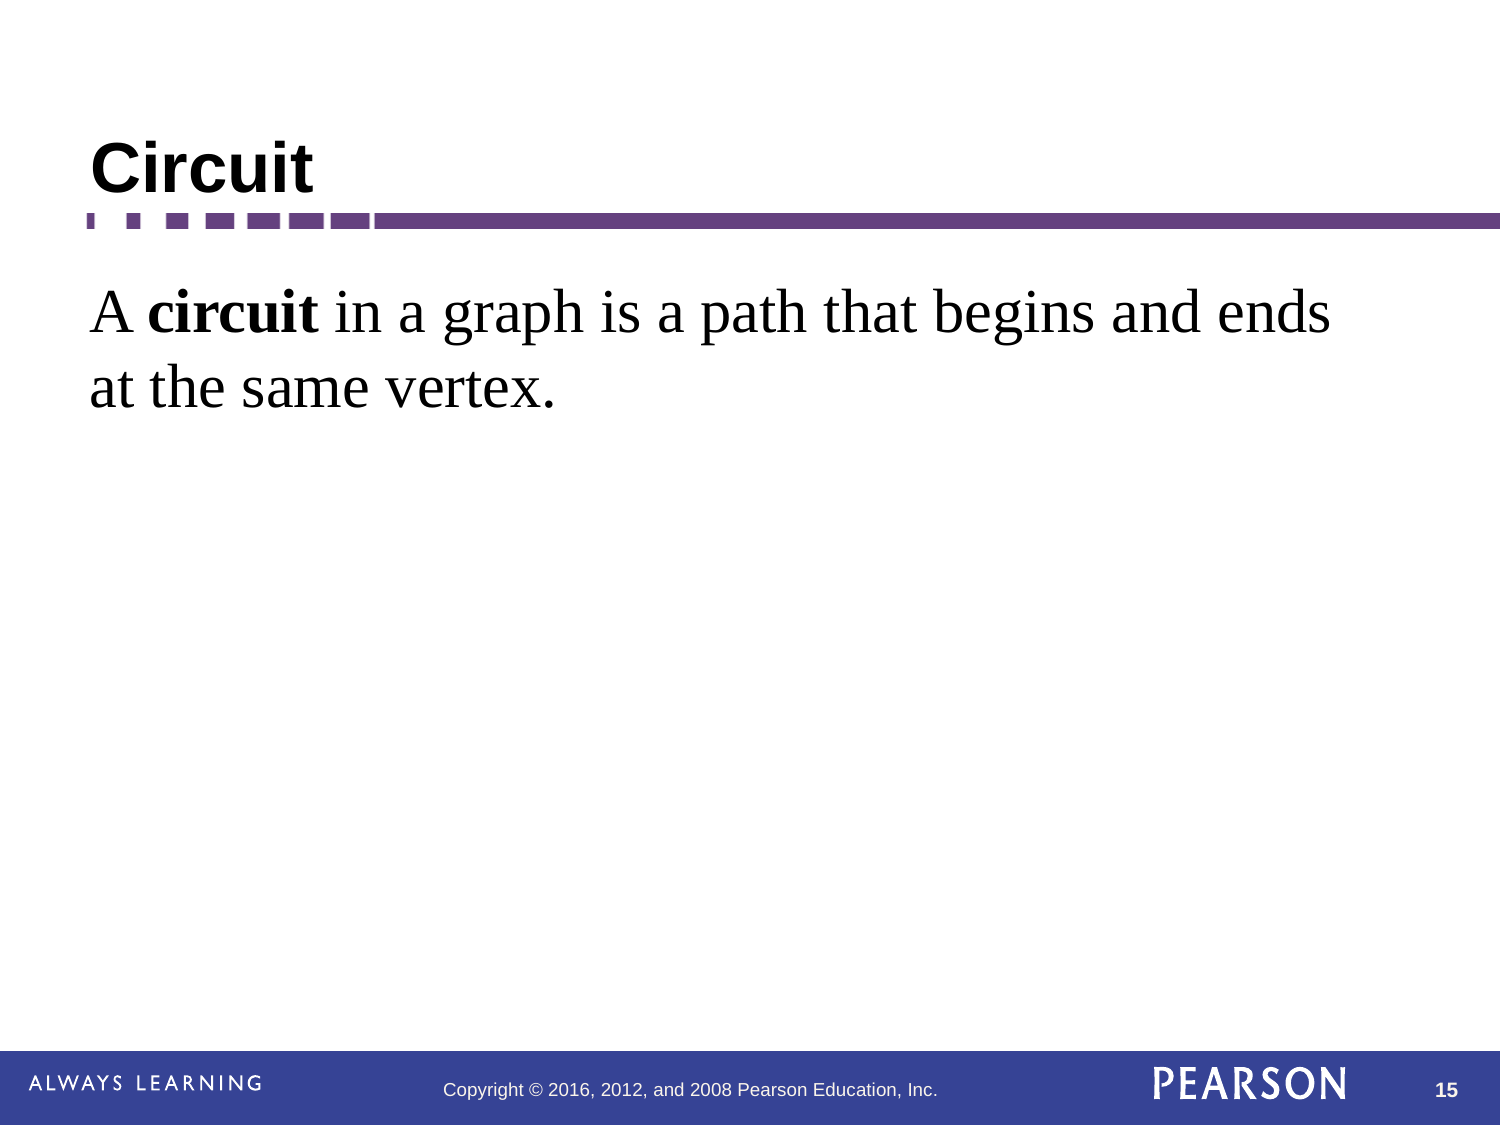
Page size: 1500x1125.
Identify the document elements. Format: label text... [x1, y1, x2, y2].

title Circuit [75, 27, 1425, 215]
picture [60, 213, 1500, 229]
text_box A circuit in a graph is a path that begins and ends at the same vertex. [74, 262, 1350, 427]
